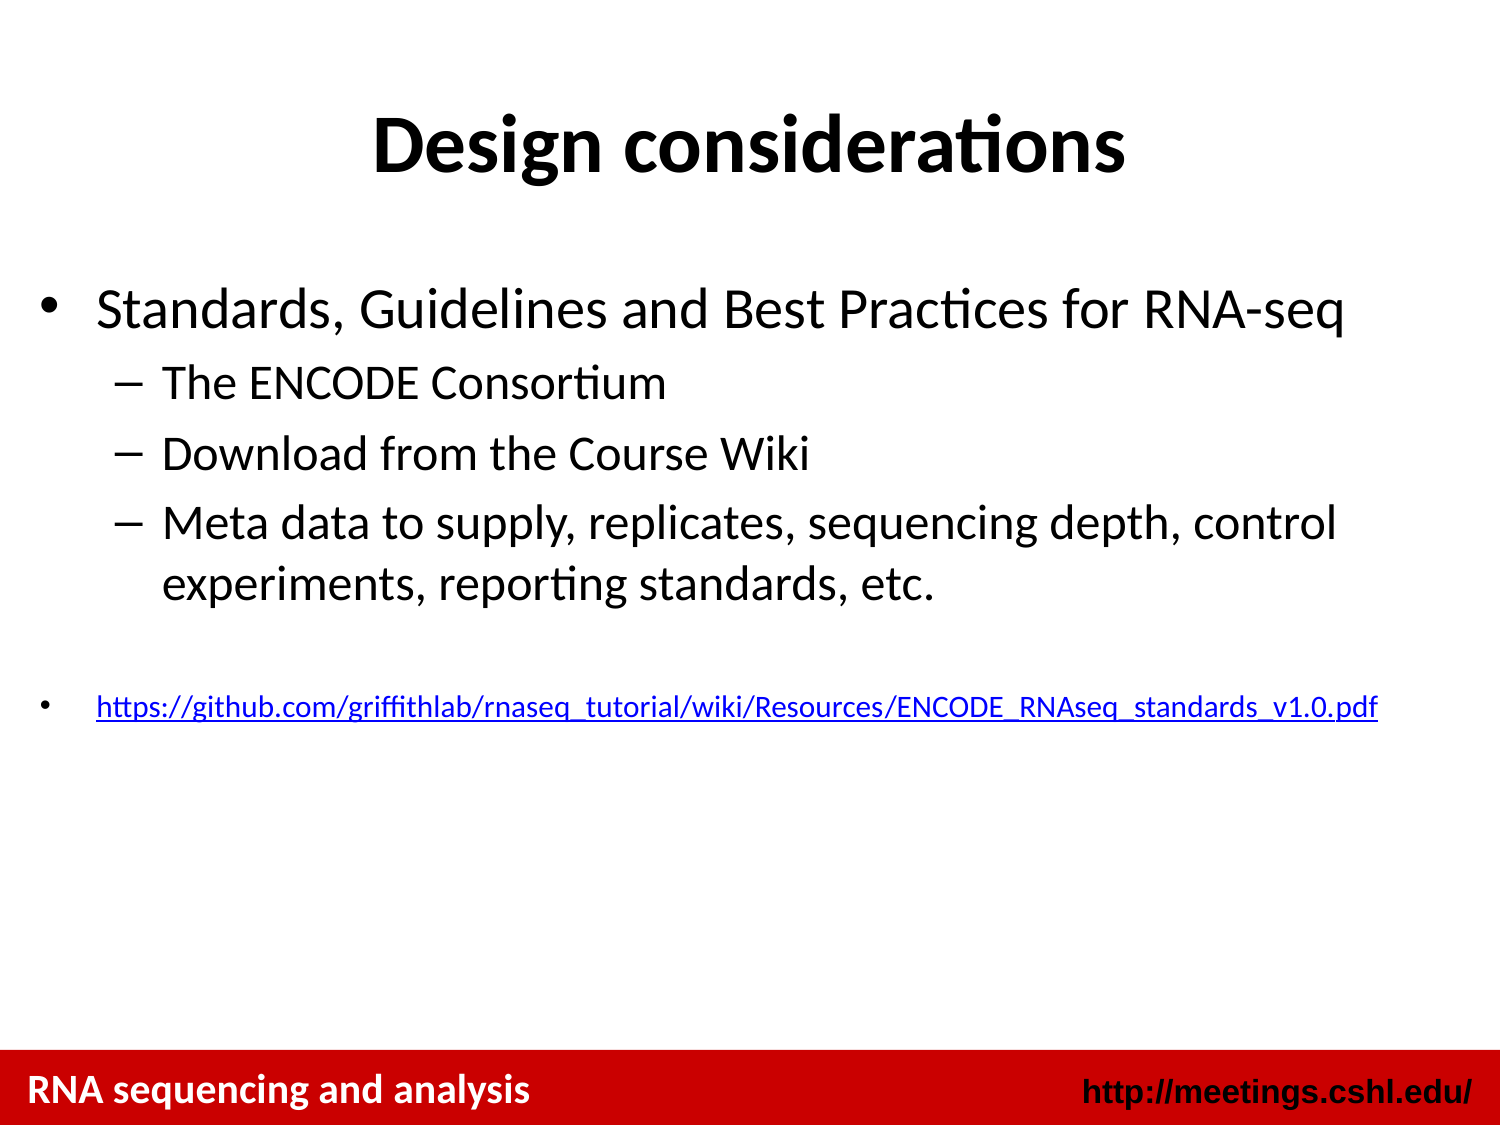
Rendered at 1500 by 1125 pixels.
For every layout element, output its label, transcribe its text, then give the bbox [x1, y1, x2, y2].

title Design considerations [24, 45, 1475, 233]
list Standards, Guidelines and Best Practices for RNA-seq The ENCODE Consortium Download from the Course Wiki Meta data to supply, replicates, sequencing depth, control experiments, reporting standards, etc. https://github.com/griffithlab/rnaseq_tutorial/wiki/Resources/ENCODE_RNAseq_standards_v1.0.pdf [24, 262, 1475, 1038]
